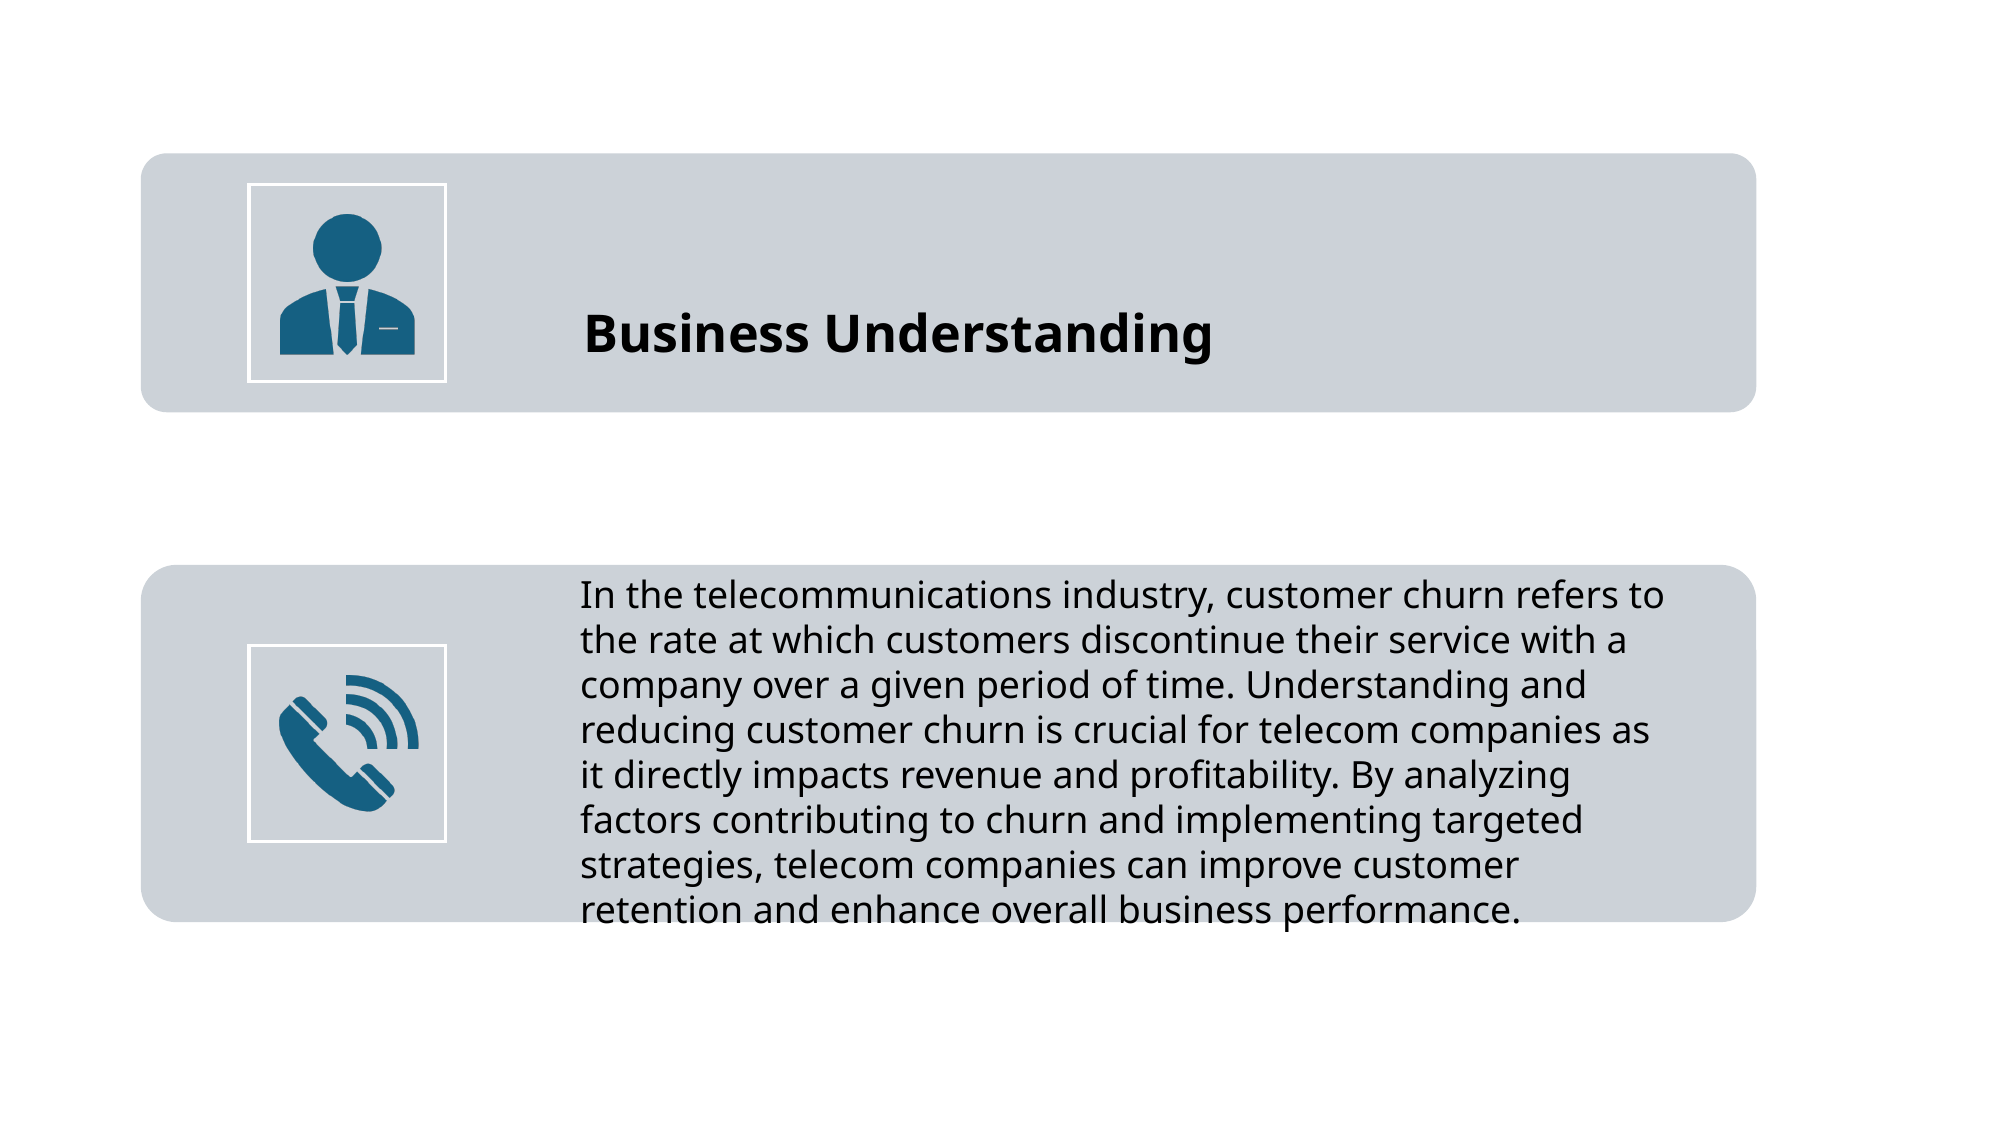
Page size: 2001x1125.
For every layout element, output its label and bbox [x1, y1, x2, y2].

text_box [140, 152, 1757, 973]
